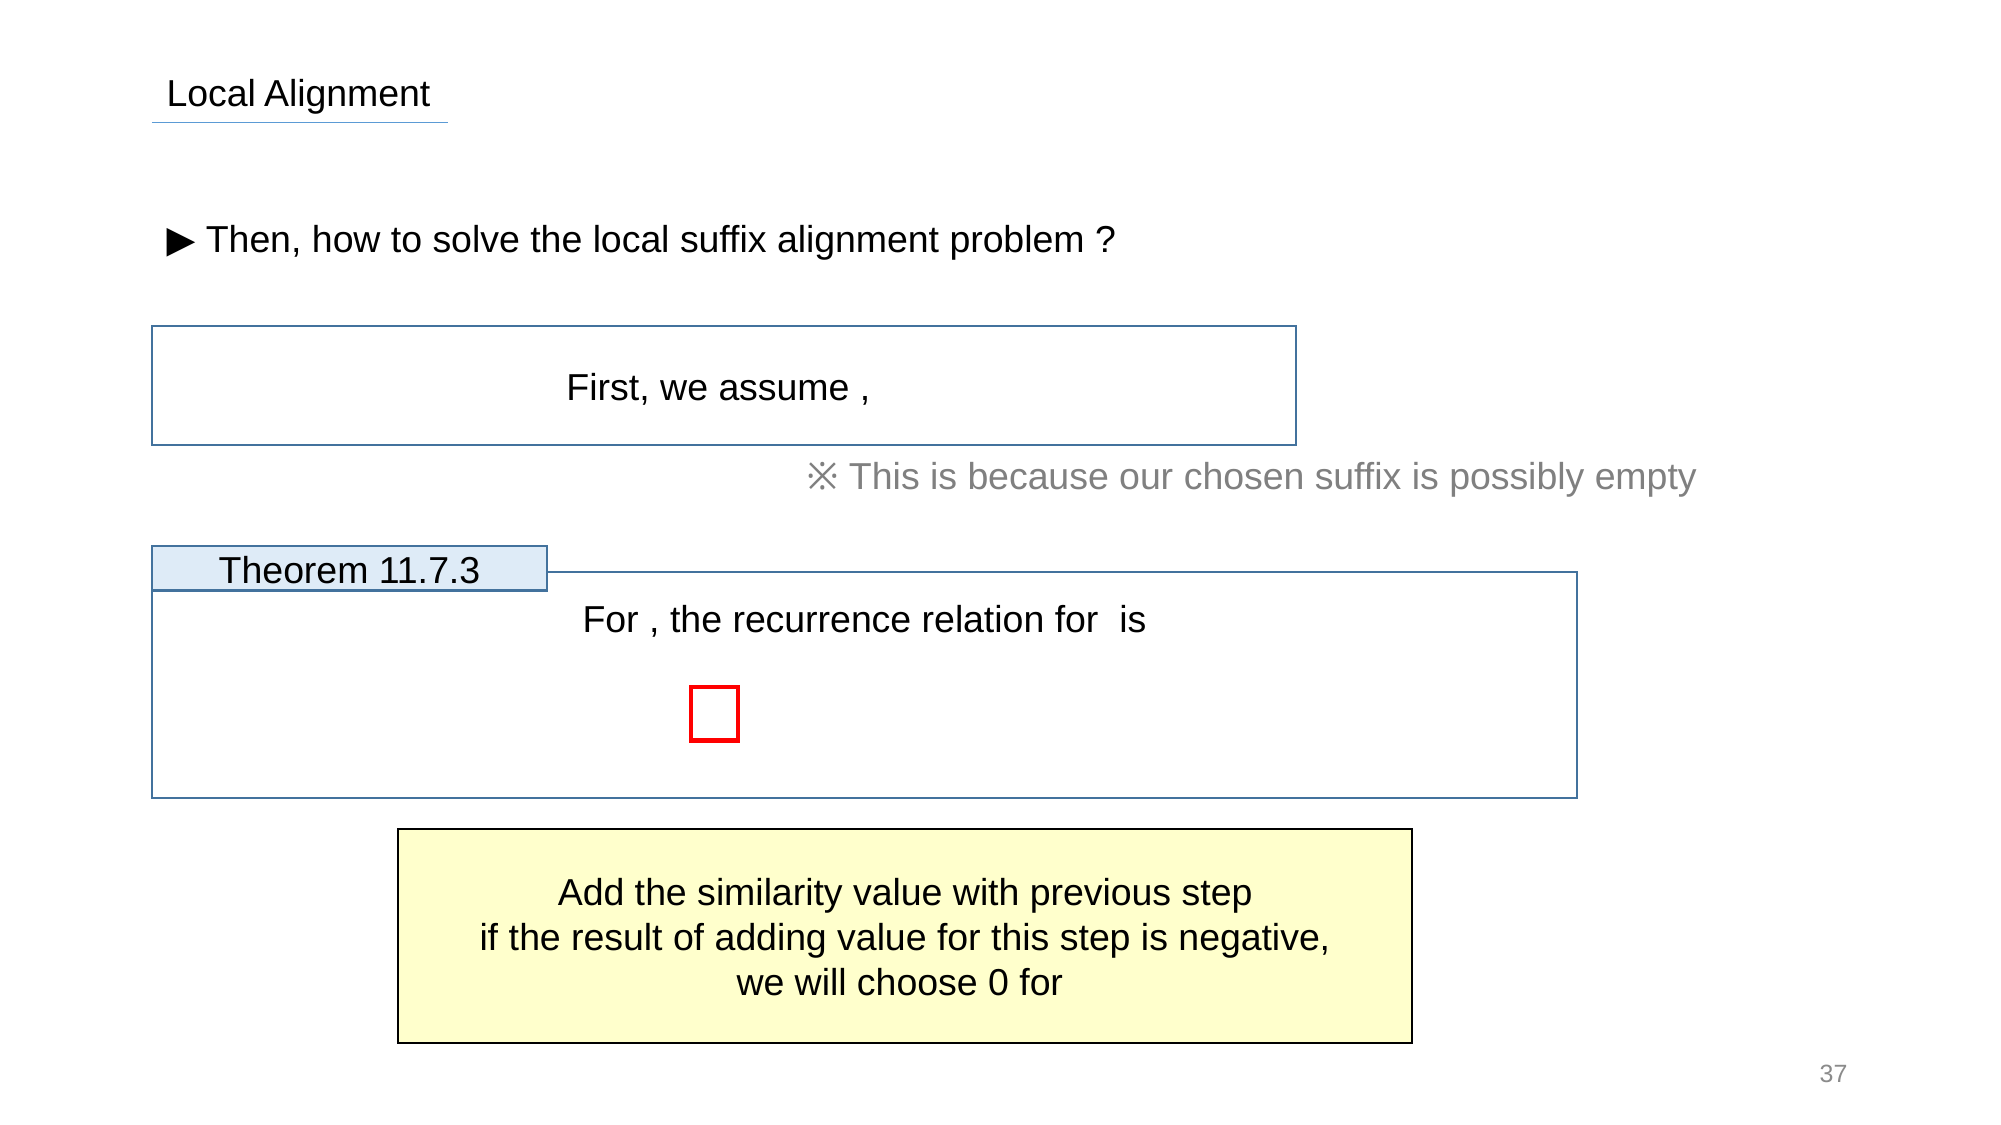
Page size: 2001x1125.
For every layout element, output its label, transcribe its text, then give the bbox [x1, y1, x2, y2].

slide_number 37 [1412, 1042, 1863, 1103]
text_box [690, 686, 739, 742]
text_box ※ This is because our chosen suffix is possibly empty [792, 445, 1721, 505]
text_box Local Alignment [151, 61, 1253, 122]
text_box Theorem 11.7.3 [151, 545, 548, 592]
text_box ▶ Then, how to solve the local suffix alignment problem ? [151, 207, 1832, 268]
